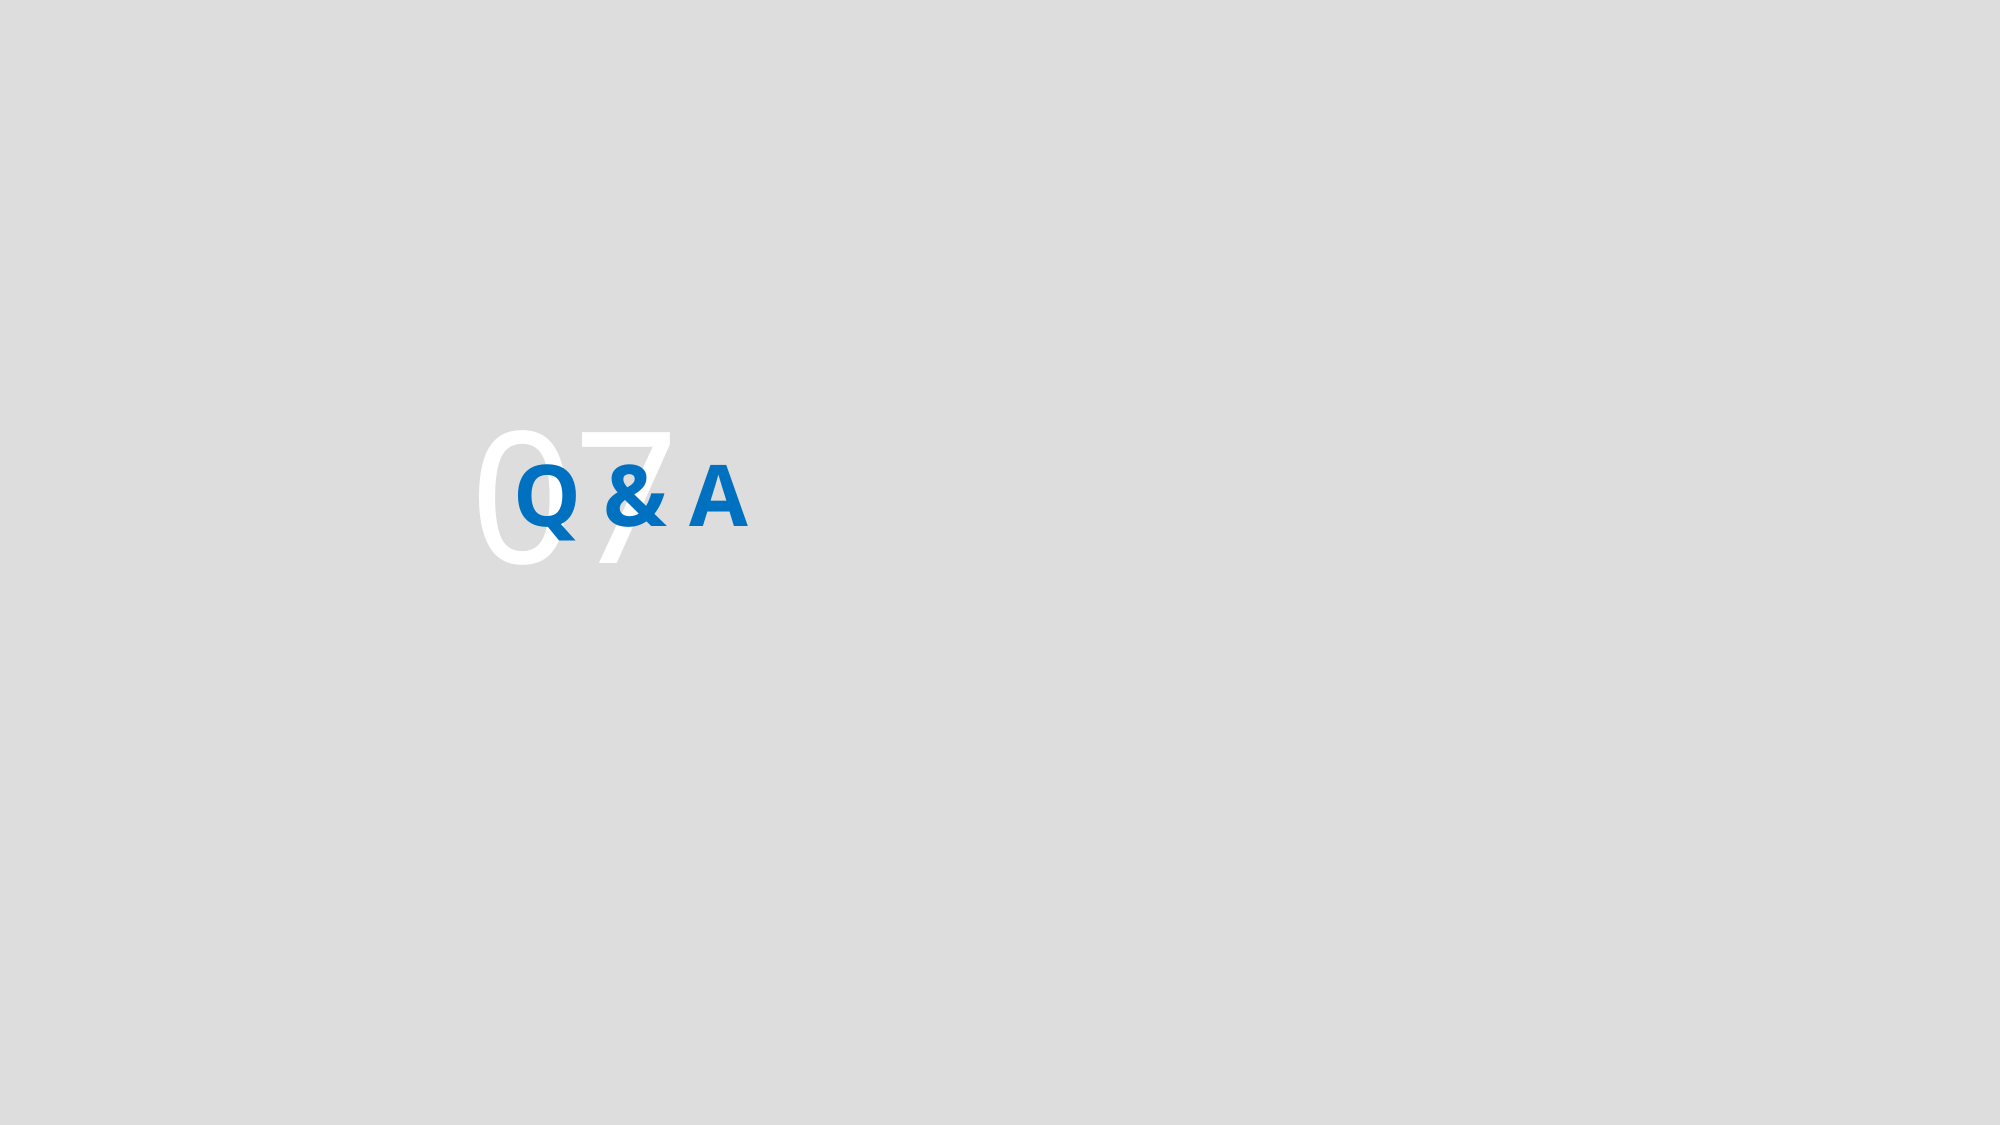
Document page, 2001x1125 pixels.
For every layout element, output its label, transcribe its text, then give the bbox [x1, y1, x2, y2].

list 07 [454, 398, 845, 581]
title Q & A [498, 445, 1594, 553]
